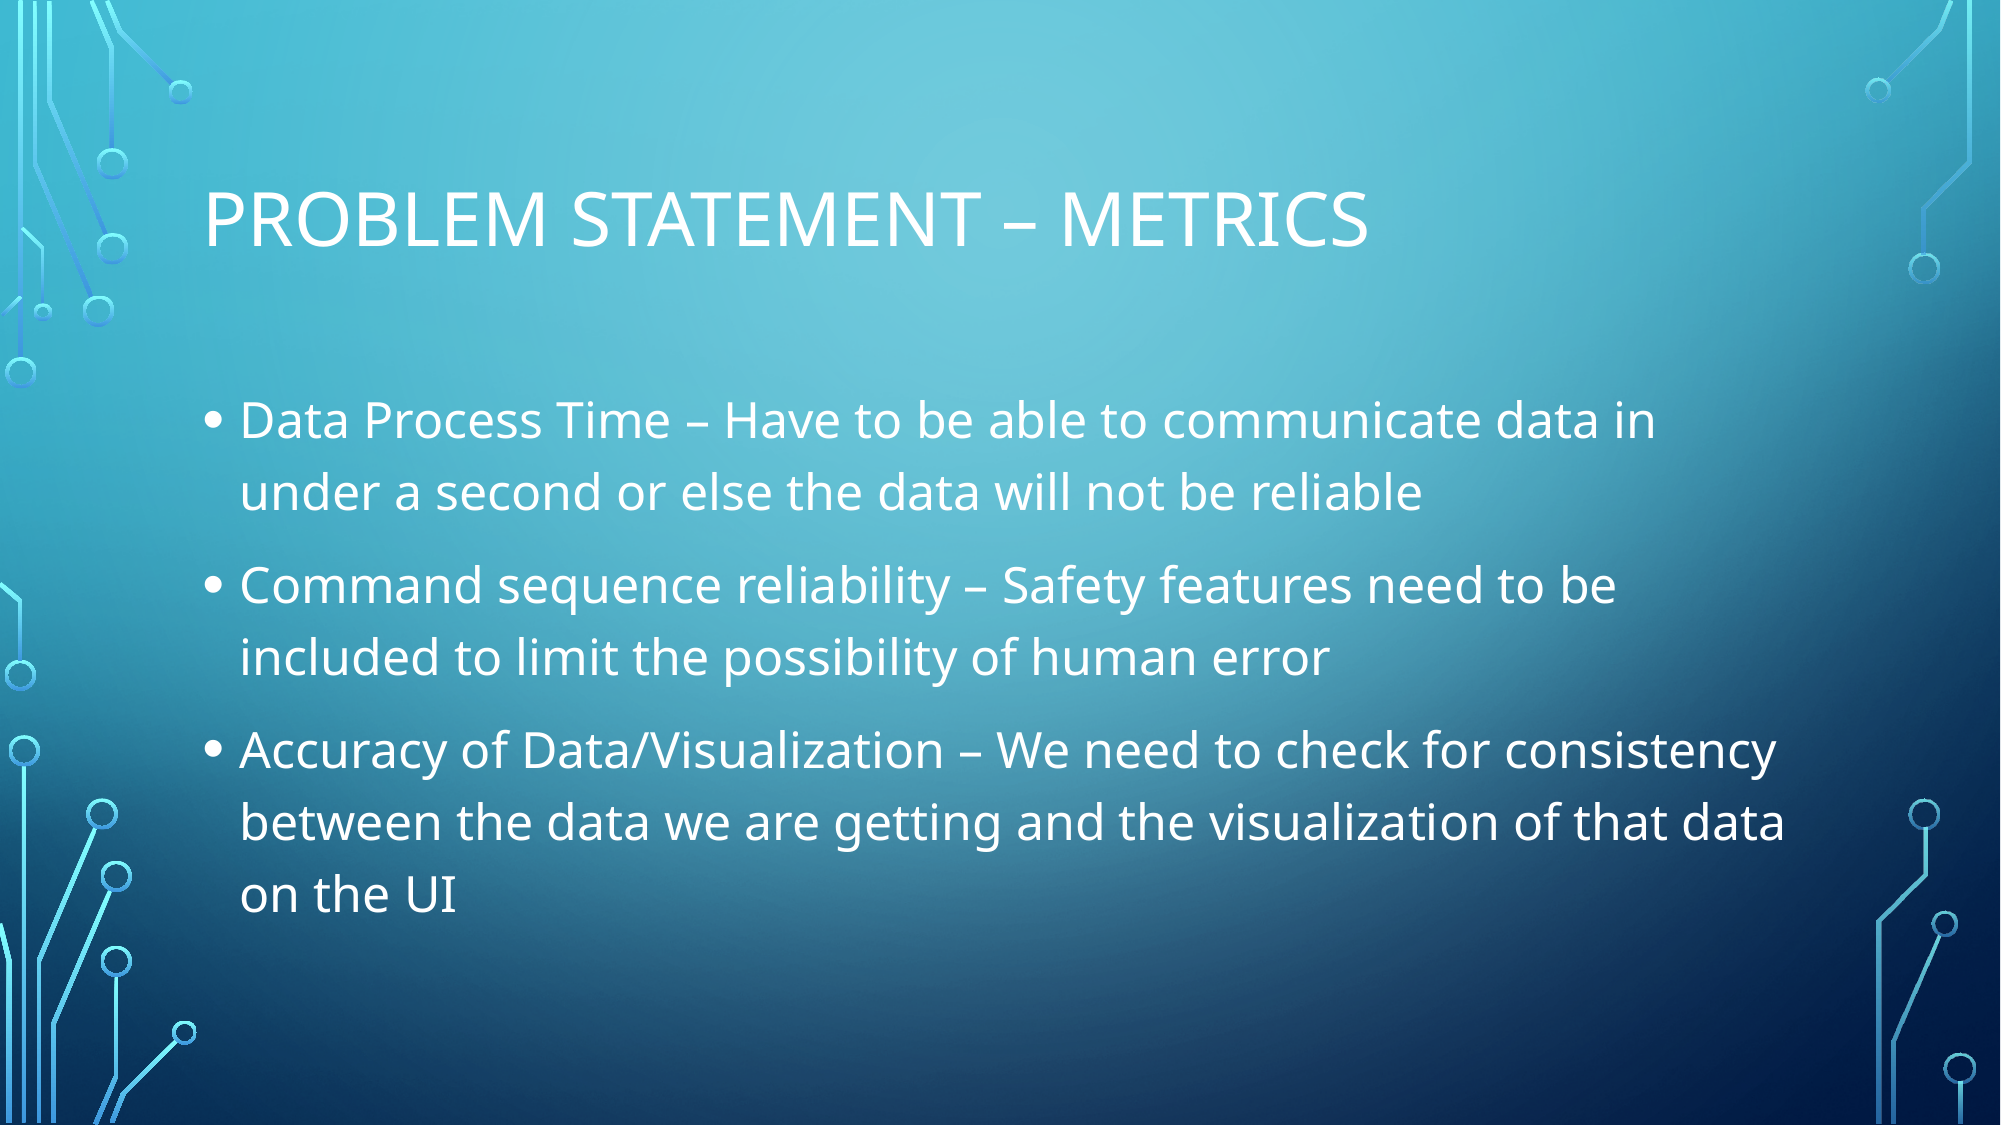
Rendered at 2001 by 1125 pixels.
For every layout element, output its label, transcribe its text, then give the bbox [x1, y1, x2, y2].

title Problem Statement – Metrics [187, 101, 1813, 344]
list Data Process Time – Have to be able to communicate data in under a second or else the data will not be reliable Command sequence reliability – Safety features need to be included to limit the possibility of human error Accuracy of Data/Visualization – We need to check for consistency between the data we are getting and the visualization of that data on the UI [187, 369, 1813, 950]
